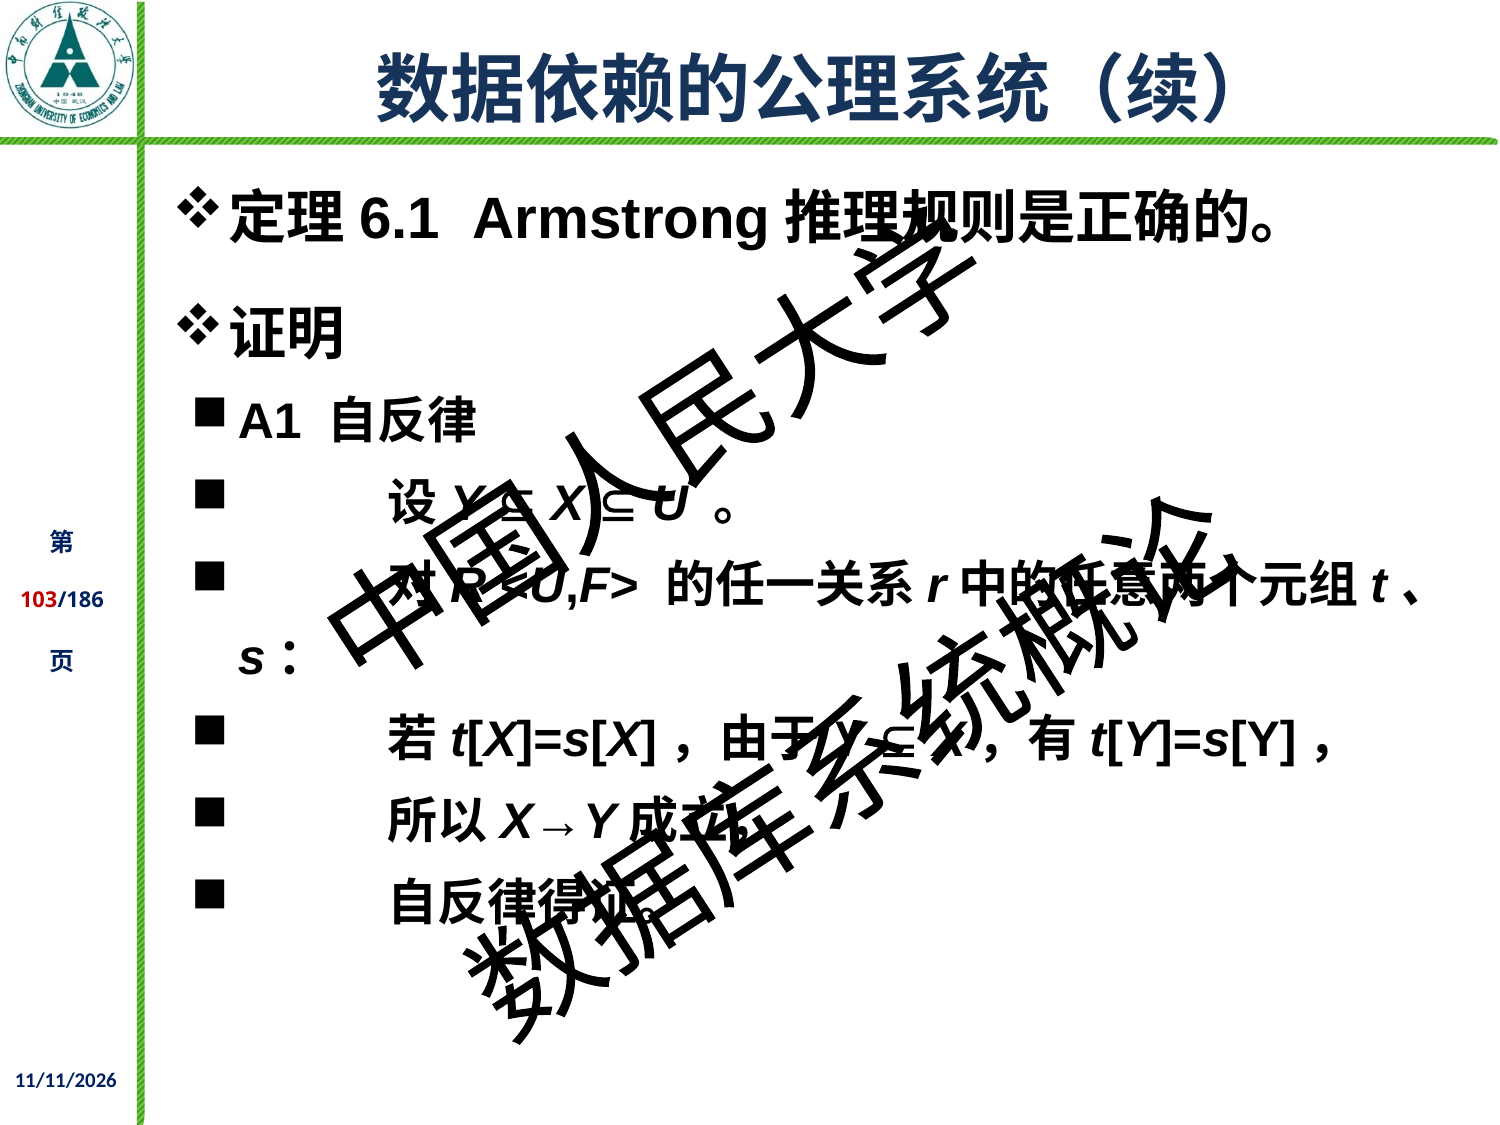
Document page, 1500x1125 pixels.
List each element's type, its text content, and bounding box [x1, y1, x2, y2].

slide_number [0, 1058, 136, 1125]
text_box [88, 1039, 443, 1082]
picture [0, 0, 157, 1039]
title 数据依赖的公理系统（续） [157, 0, 1495, 137]
list 定理6.1 Armstrong推理规则是正确的。 证明 A1 自反律 设Y  X  U 。 对R <U,F> 的任一关系r中的任意两个元组t、s： 若t[X]=s[X]，由于Y  X，有t[Y]=s[Y]， 所以X→Y成立， 自反律得证。 [157, 137, 1495, 934]
picture [136, 1082, 145, 1125]
